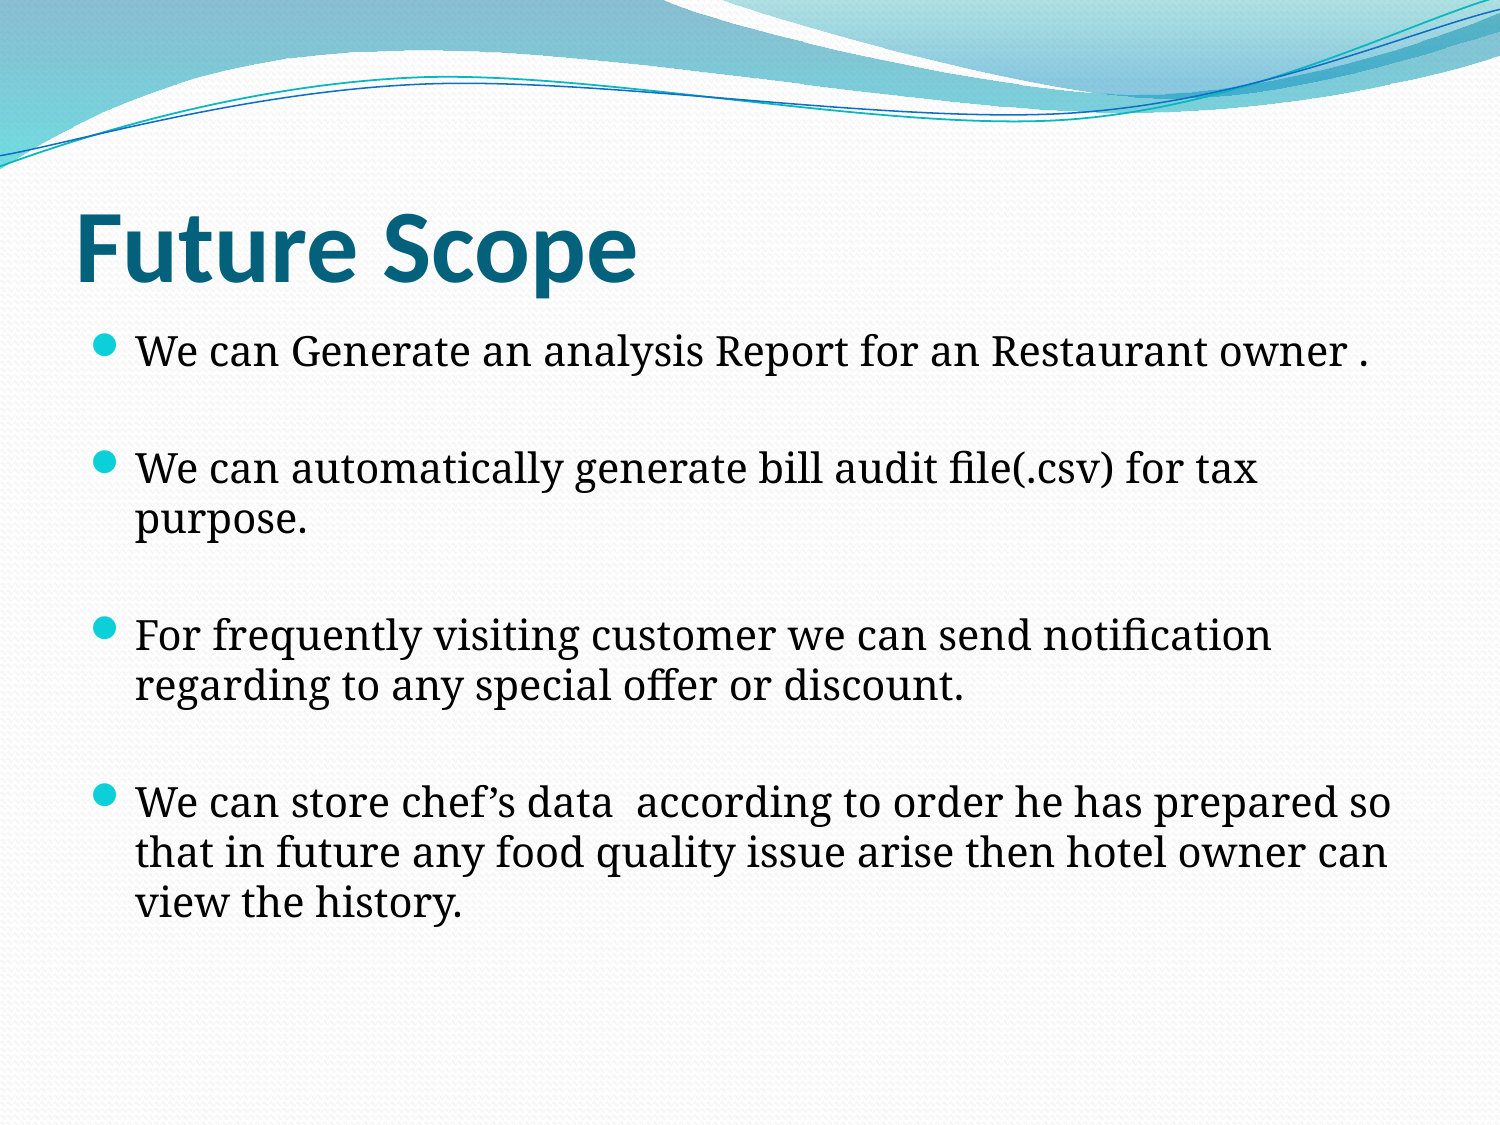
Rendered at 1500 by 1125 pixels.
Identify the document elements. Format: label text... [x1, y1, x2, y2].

list We can Generate an analysis Report for an Restaurant owner . We can automatically generate bill audit file(.csv) for tax purpose. For frequently visiting customer we can send notification regarding to any special offer or discount. We can store chef’s data according to order he has prepared so that in future any food quality issue arise then hotel owner can view the history. [75, 317, 1425, 1038]
title Future Scope [75, 115, 1425, 303]
